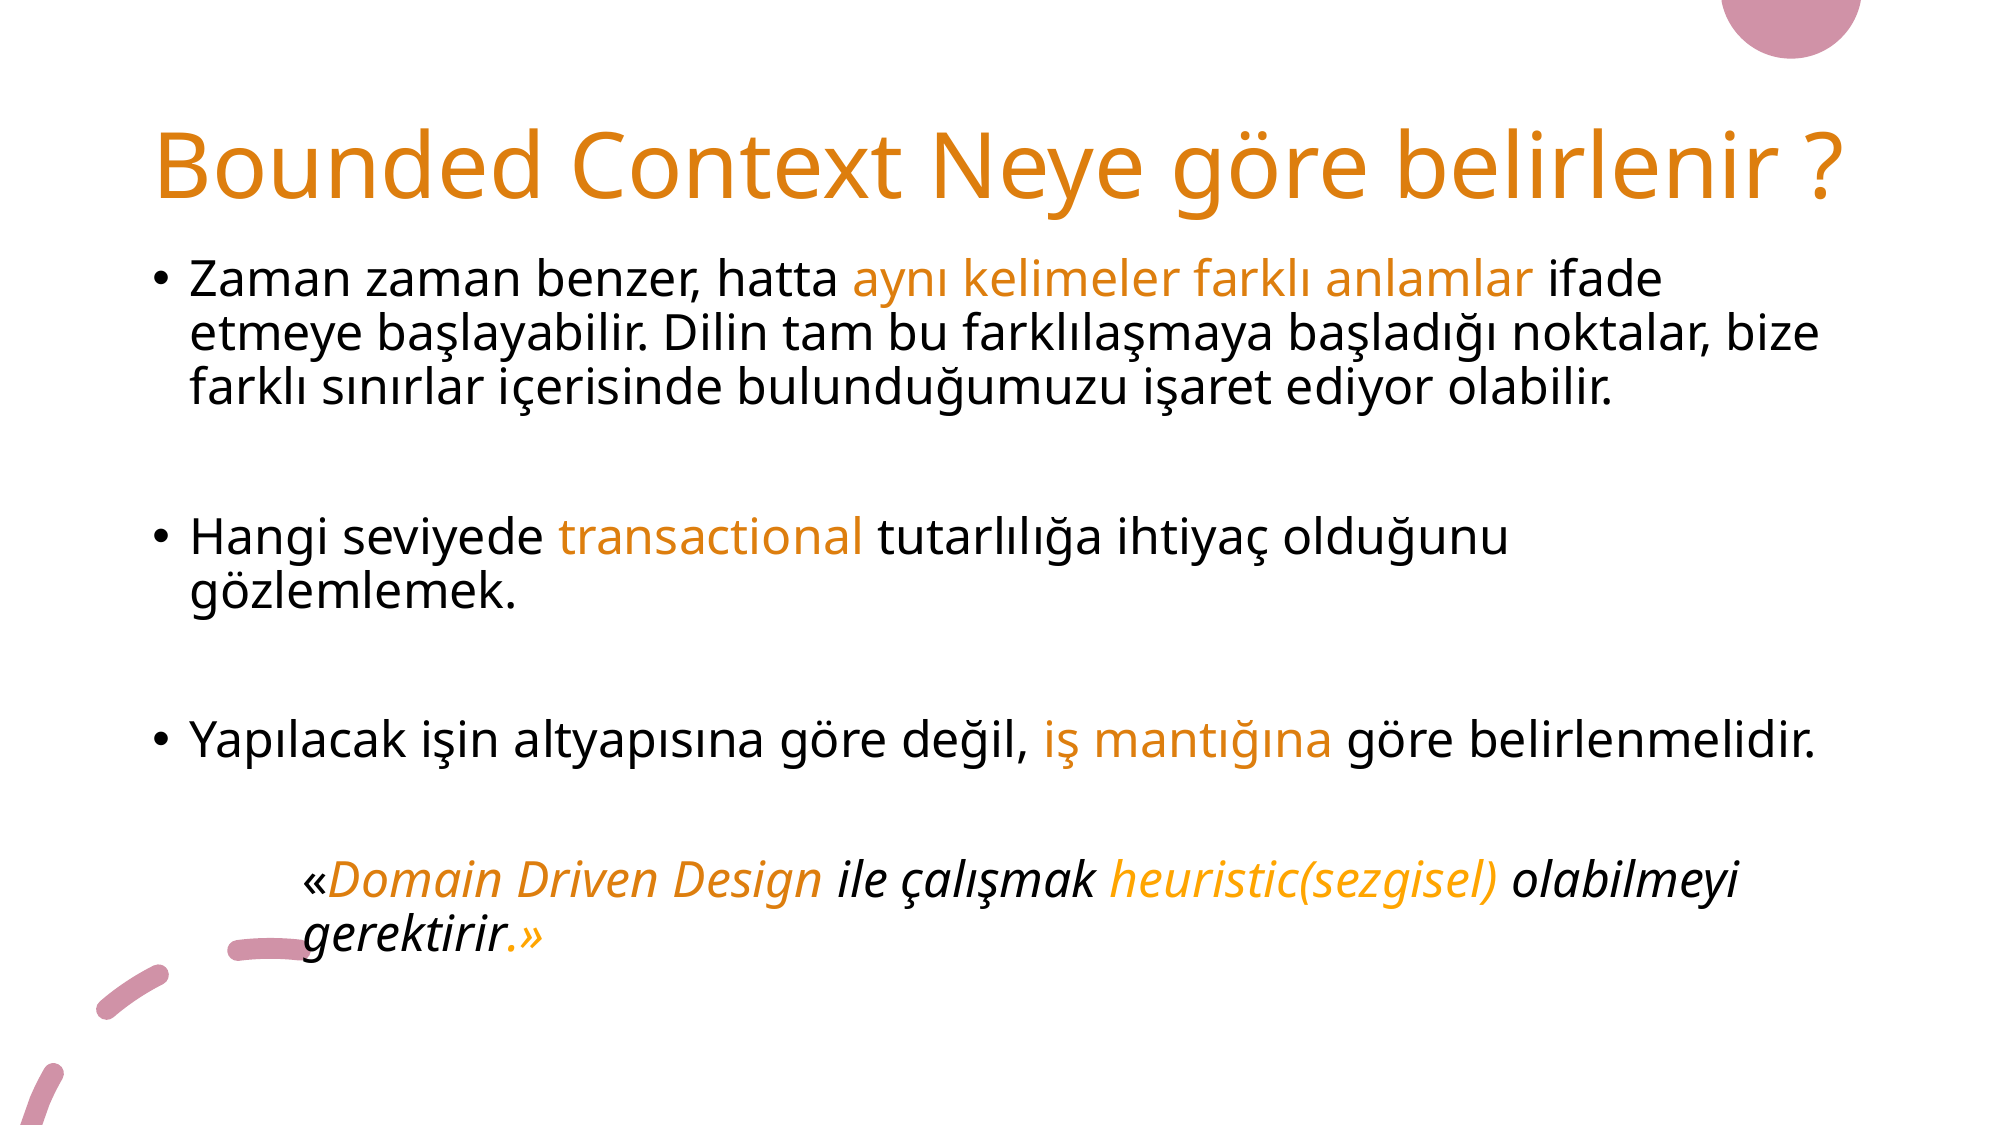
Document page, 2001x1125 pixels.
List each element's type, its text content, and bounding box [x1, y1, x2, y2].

list Zaman zaman benzer, hatta aynı kelimeler farklı anlamlar ifade etmeye başlayabilir. Dilin tam bu farklılaşmaya başladığı noktalar, bize farklı sınırlar içerisinde bulunduğumuzu işaret ediyor olabilir. Hangi seviyede transactional tutarlılığa ihtiyaç olduğunu gözlemlemek. Yapılacak işin altyapısına göre değil, iş mantığına göre belirlenmelidir. «Domain Driven Design ile çalışmak heuristic(sezgisel) olabilmeyi gerektirir.» [137, 245, 1863, 954]
title Bounded Context Neye göre belirlenir ? [137, 59, 1863, 245]
